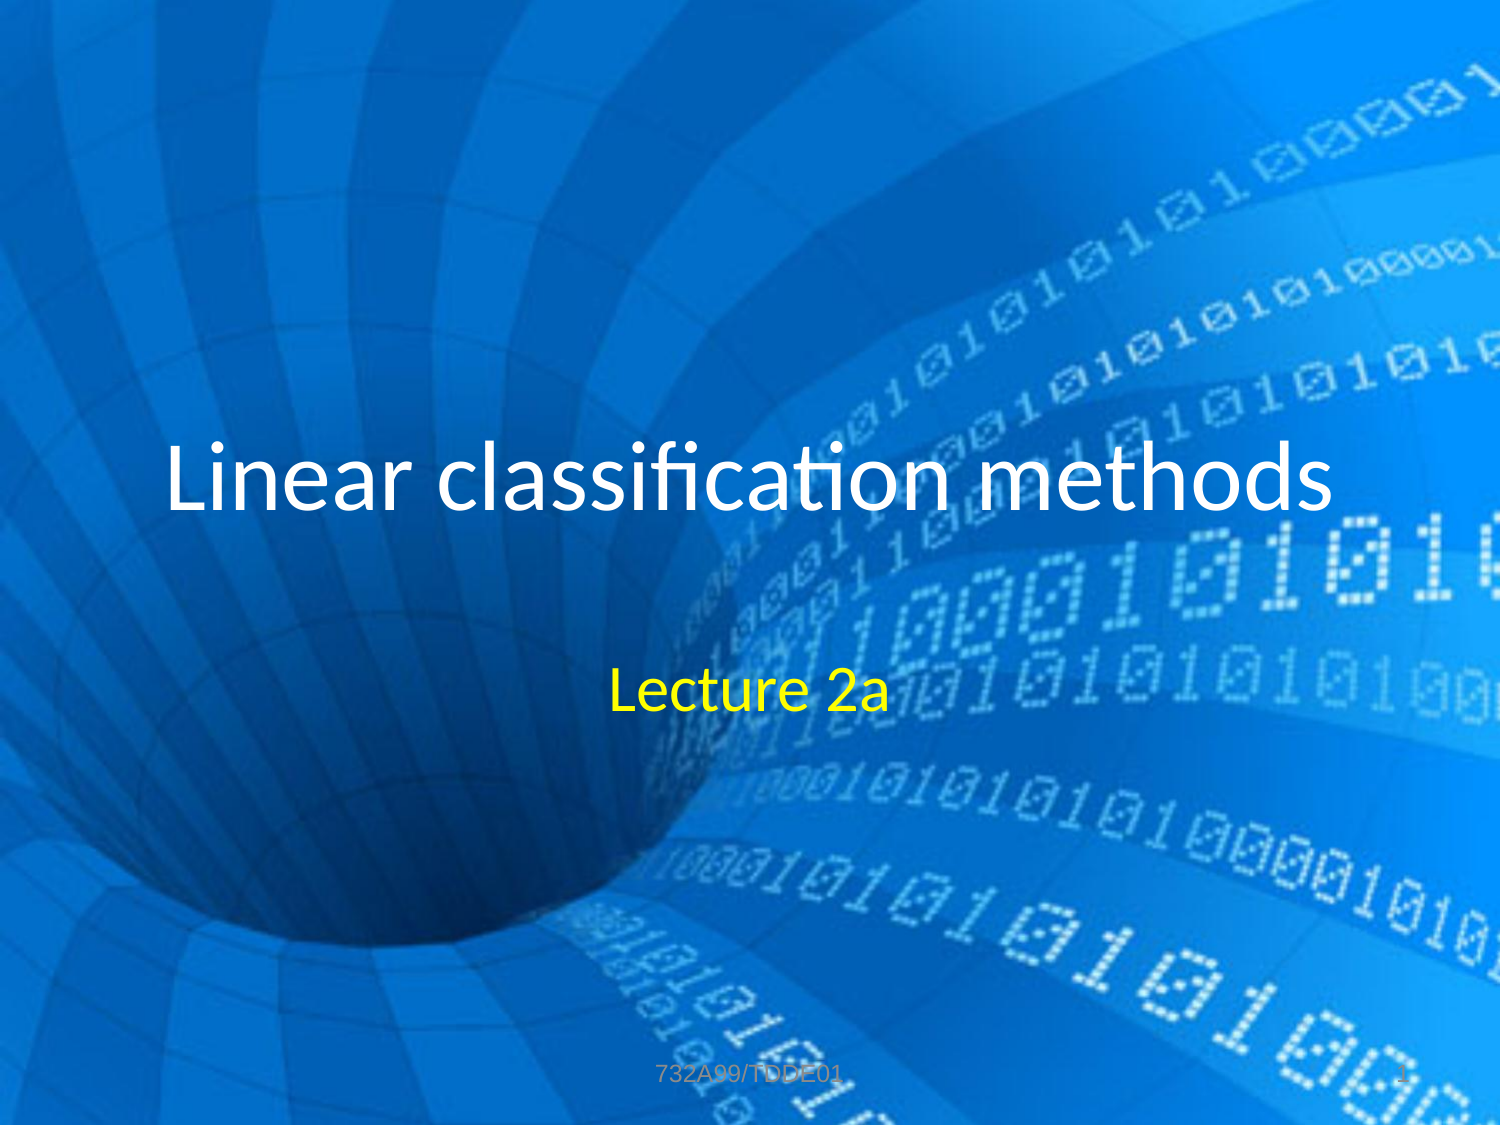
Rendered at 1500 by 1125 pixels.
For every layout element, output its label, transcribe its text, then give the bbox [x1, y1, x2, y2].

title Linear classification methods [112, 349, 1388, 591]
footer 732A99/TDDE01 [512, 1042, 988, 1103]
picture [0, 0, 1500, 1125]
subtitle Lecture 2a [225, 637, 1275, 925]
slide_number 1 [1074, 1042, 1425, 1103]
